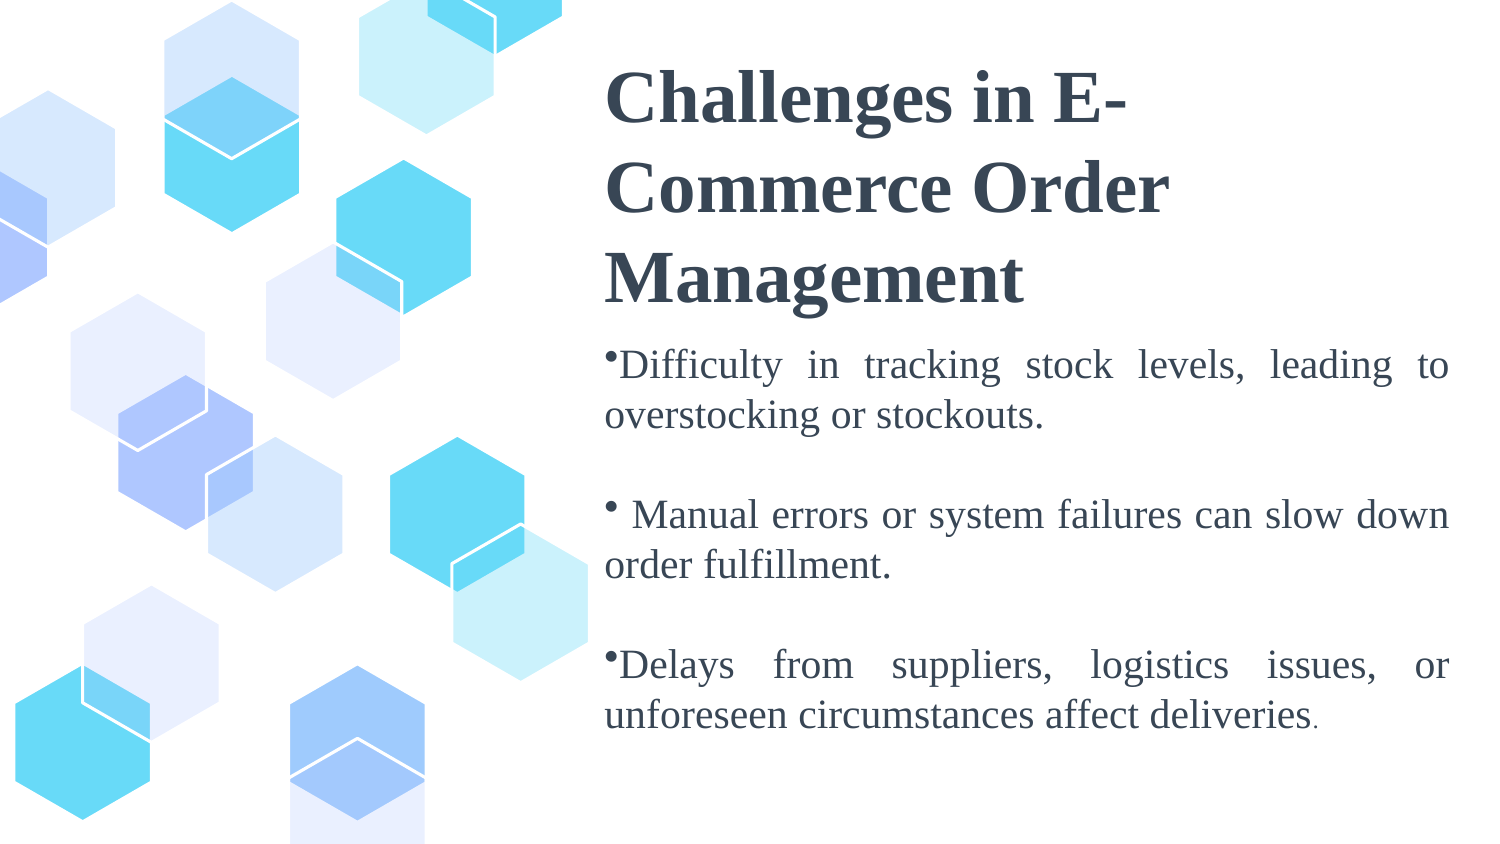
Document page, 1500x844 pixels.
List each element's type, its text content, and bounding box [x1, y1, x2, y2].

title Challenges in E-Commerce Order Management [590, 37, 1466, 284]
subtitle [750, 330, 1500, 814]
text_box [0, 0, 590, 844]
text_box Difficulty in tracking stock levels, leading to overstocking or stockouts. Manual errors or system failures can slow down order fulfillment. Delays from suppliers, logistics issues, or unforeseen circumstances affect deliveries. [590, 284, 1466, 745]
